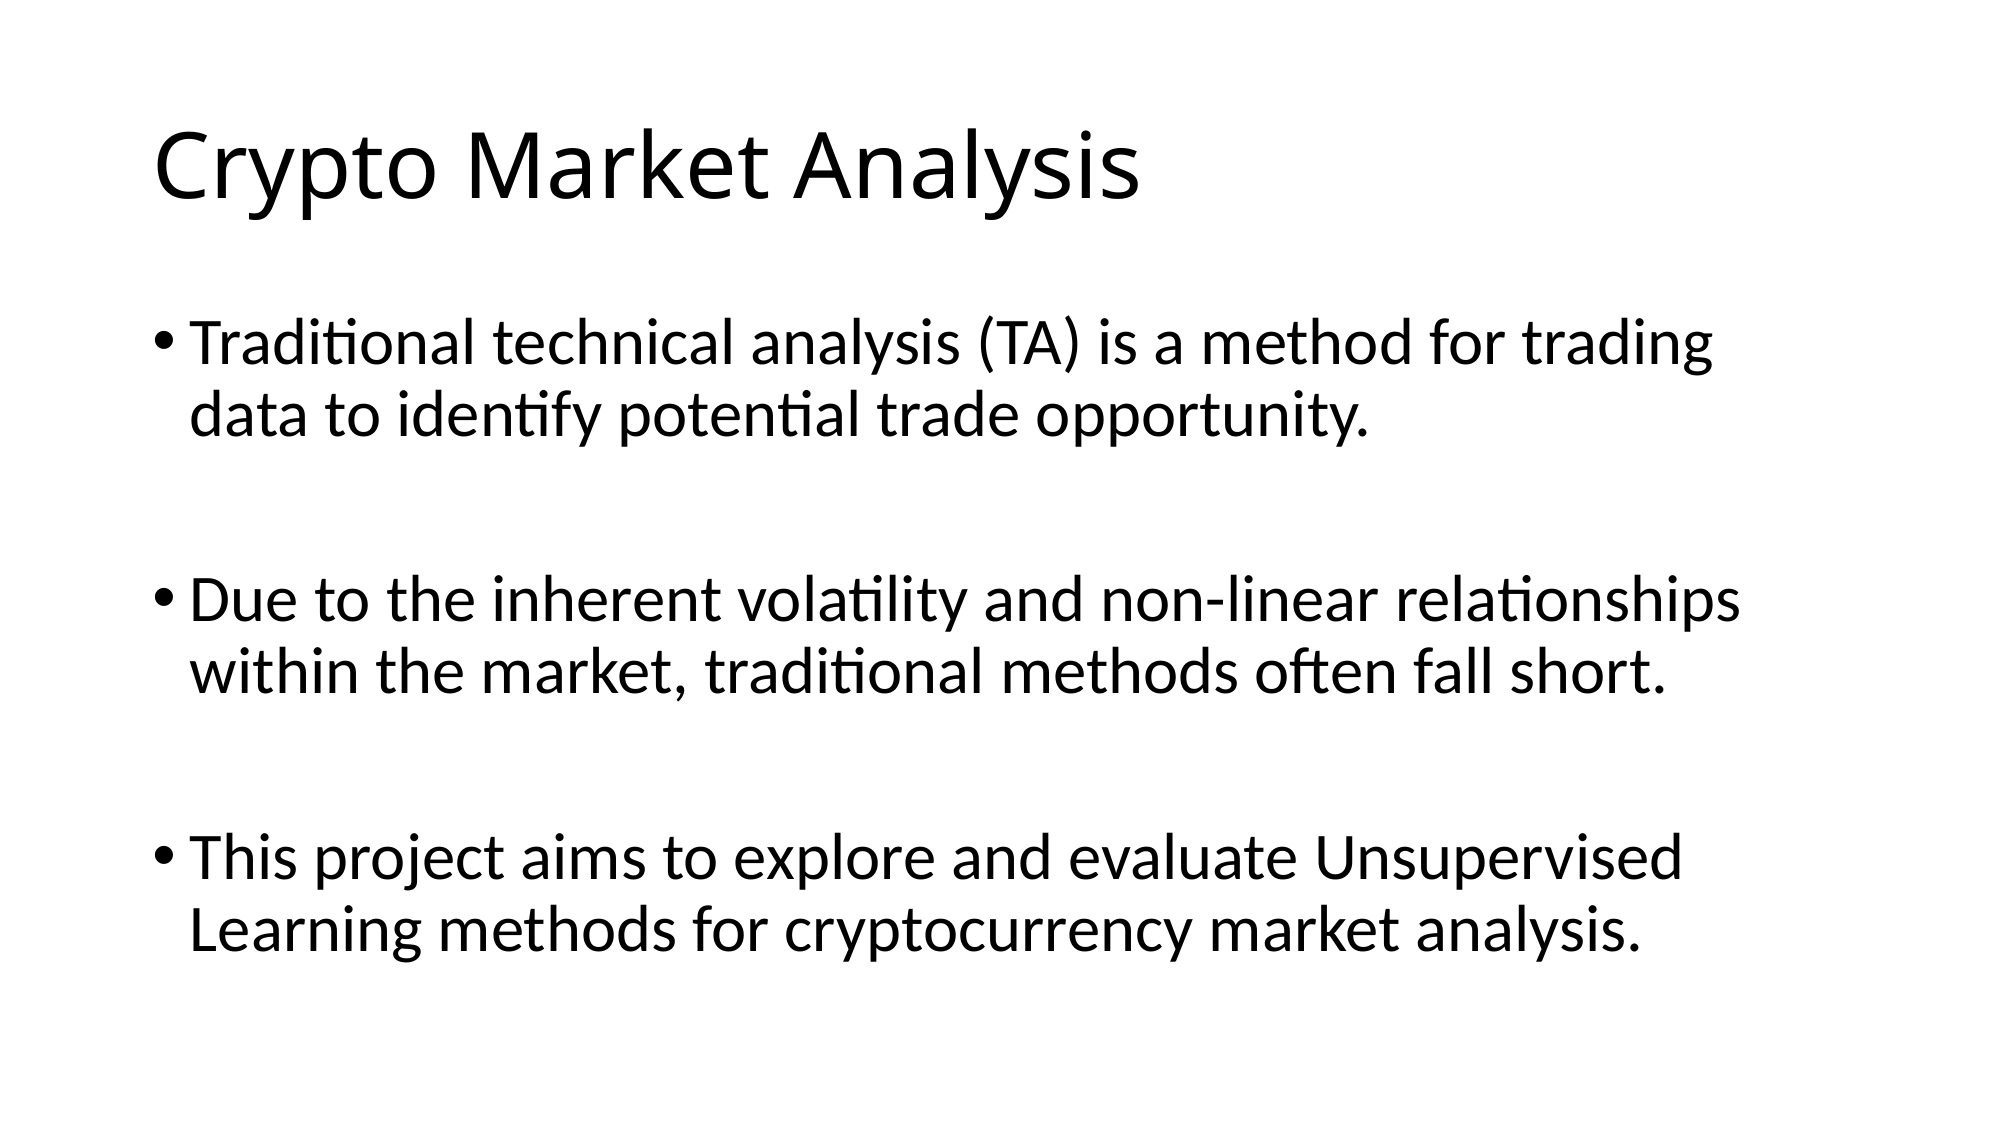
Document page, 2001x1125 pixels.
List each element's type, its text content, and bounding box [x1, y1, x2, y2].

list Traditional technical analysis (TA) is a method for trading data to identify potential trade opportunity. Due to the inherent volatility and non-linear relationships within the market, traditional methods often fall short. This project aims to explore and evaluate Unsupervised Learning methods for cryptocurrency market analysis. [137, 299, 1863, 1014]
title Crypto Market Analysis [137, 59, 1863, 278]
